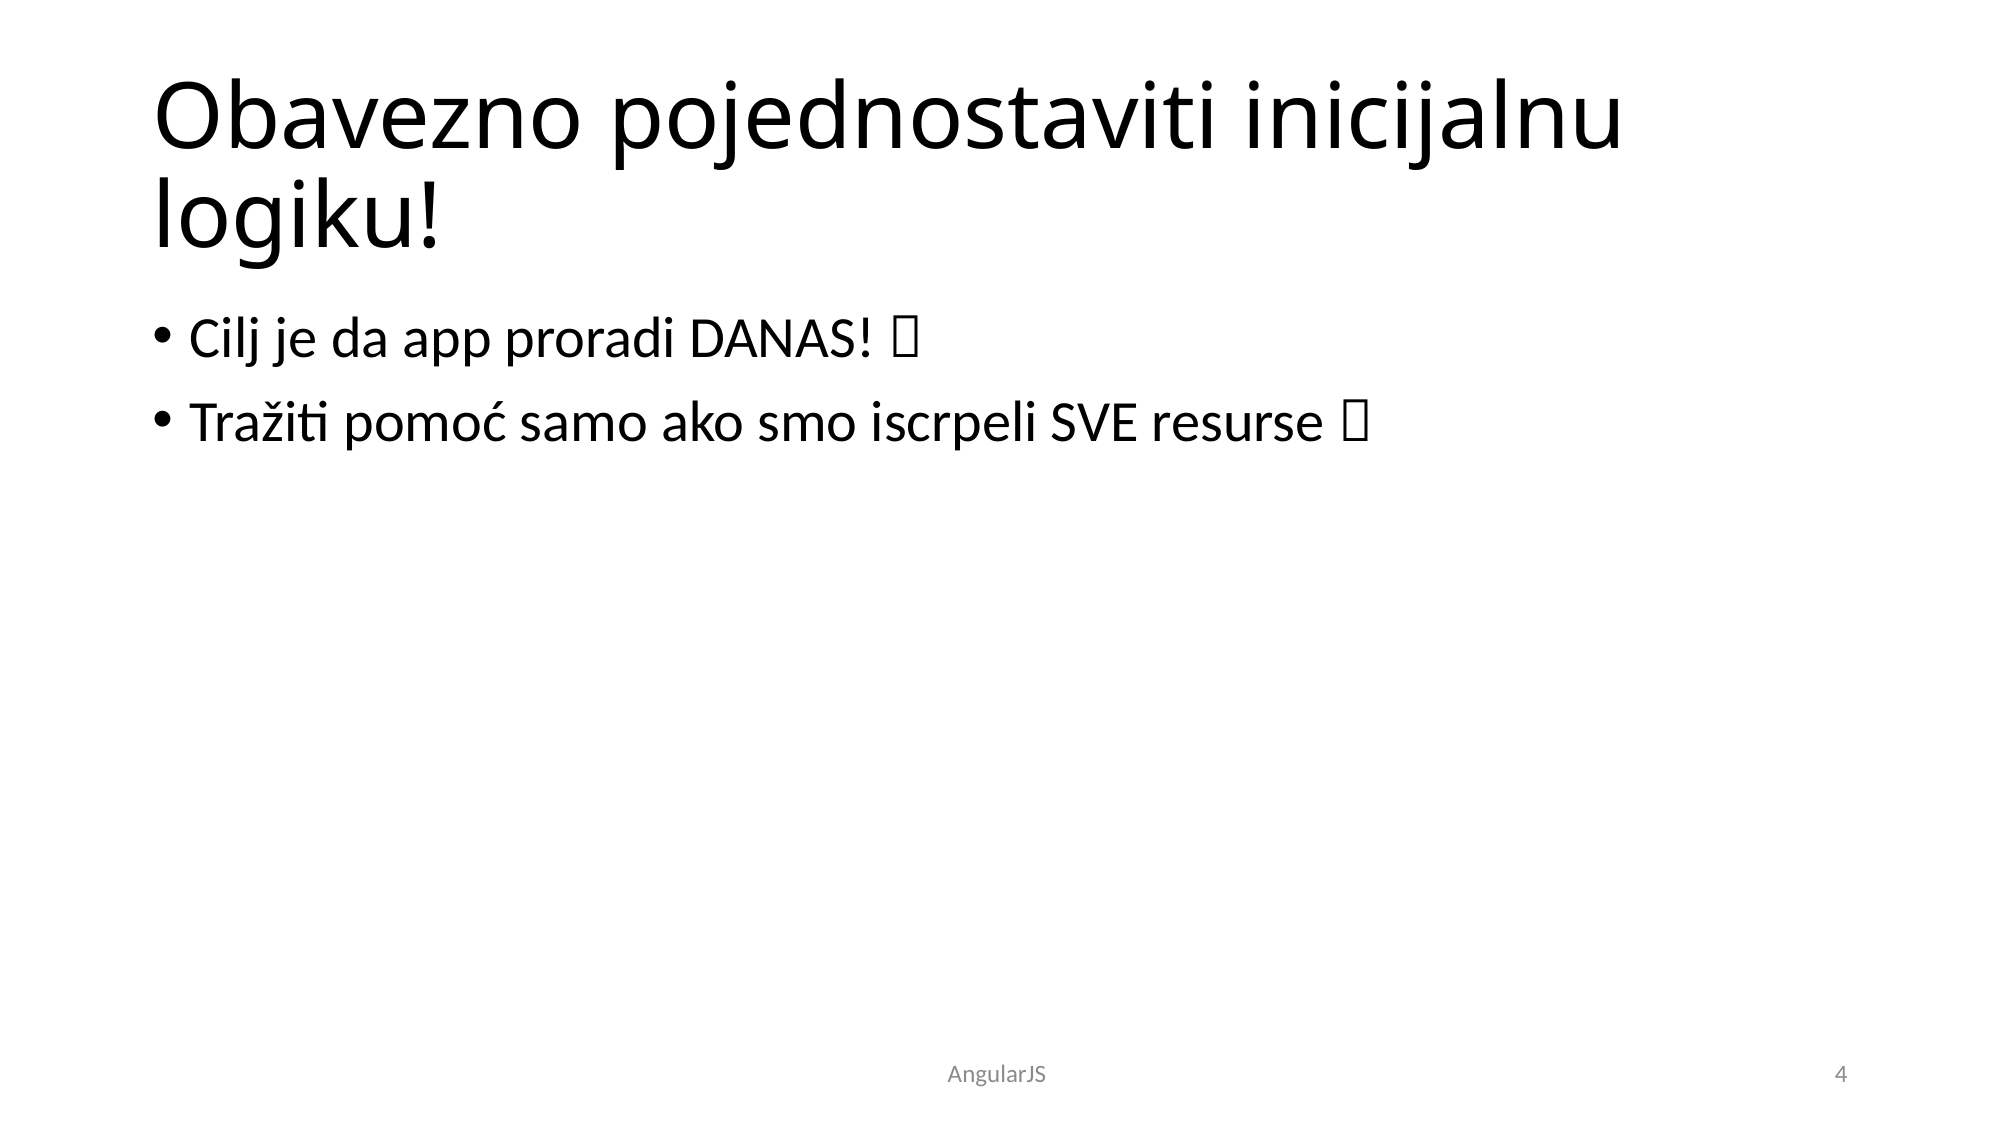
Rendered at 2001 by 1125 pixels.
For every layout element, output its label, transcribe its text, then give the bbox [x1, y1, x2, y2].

footer AngularJS [662, 1042, 1338, 1103]
list Cilj je da app proradi DANAS!  Tražiti pomoć samo ako smo iscrpeli SVE resurse  [137, 299, 1863, 1014]
slide_number 4 [1412, 1042, 1863, 1103]
title Obavezno pojednostaviti inicijalnu logiku! [137, 59, 1863, 278]
